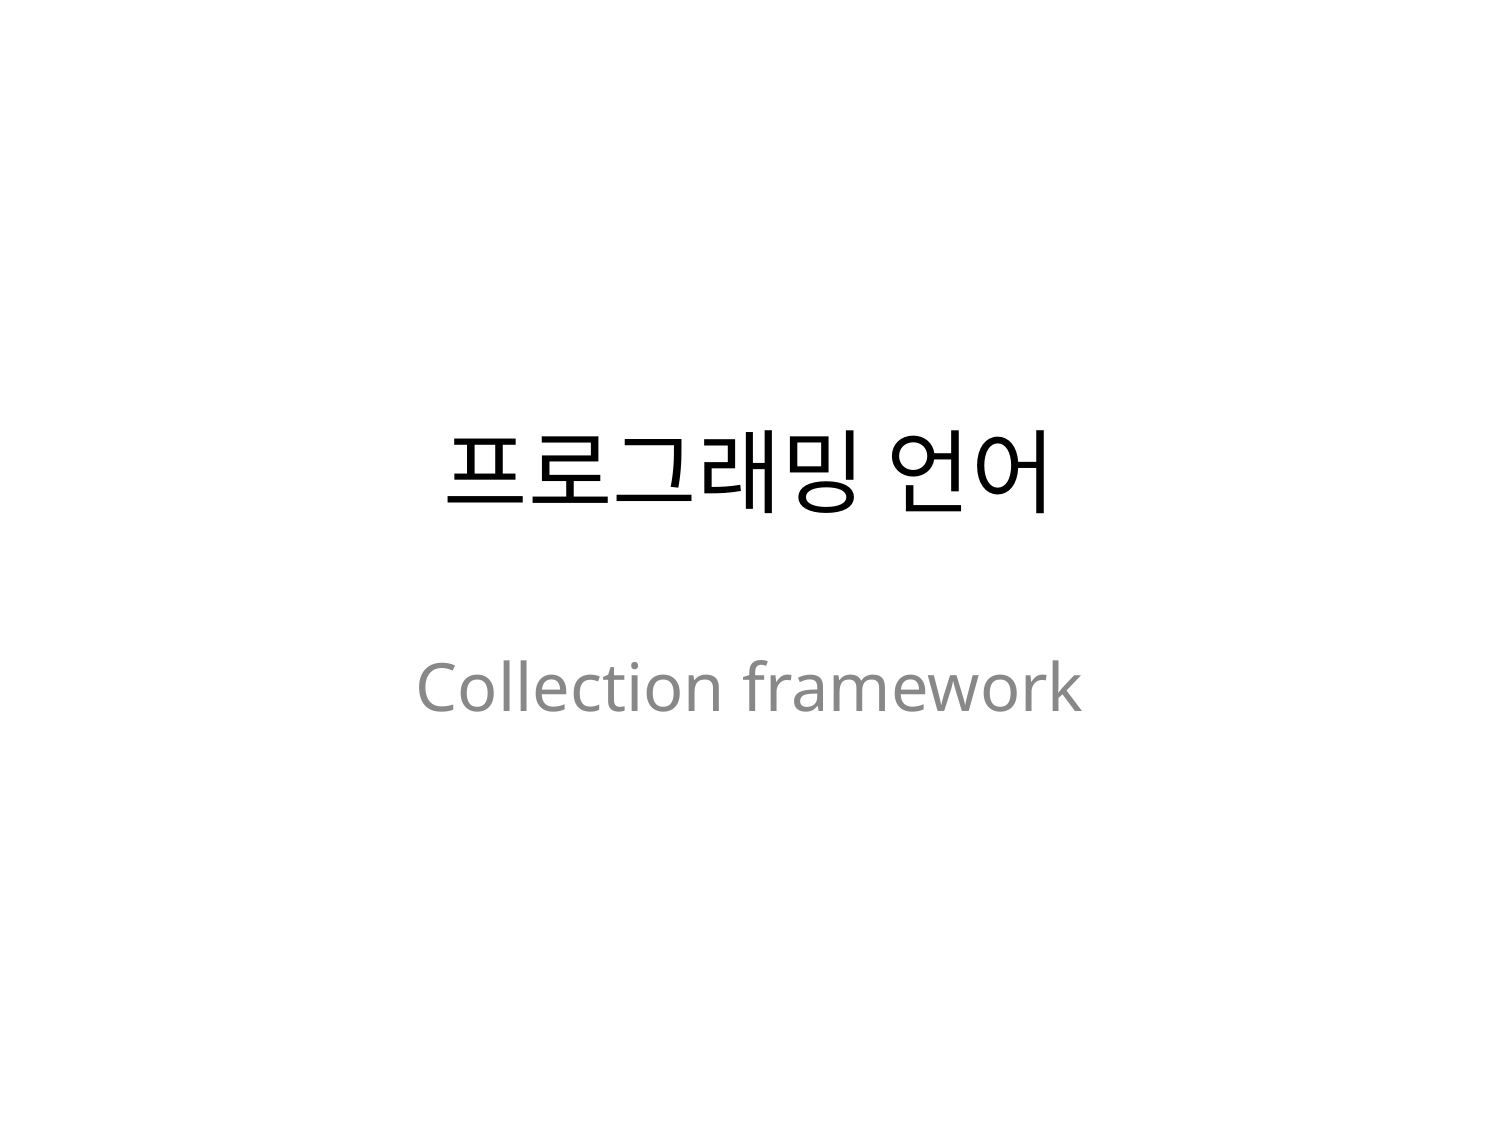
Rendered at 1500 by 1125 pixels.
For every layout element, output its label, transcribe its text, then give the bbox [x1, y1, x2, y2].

subtitle Collection framework [225, 637, 1275, 925]
title 프로그래밍 언어 [112, 349, 1388, 591]
